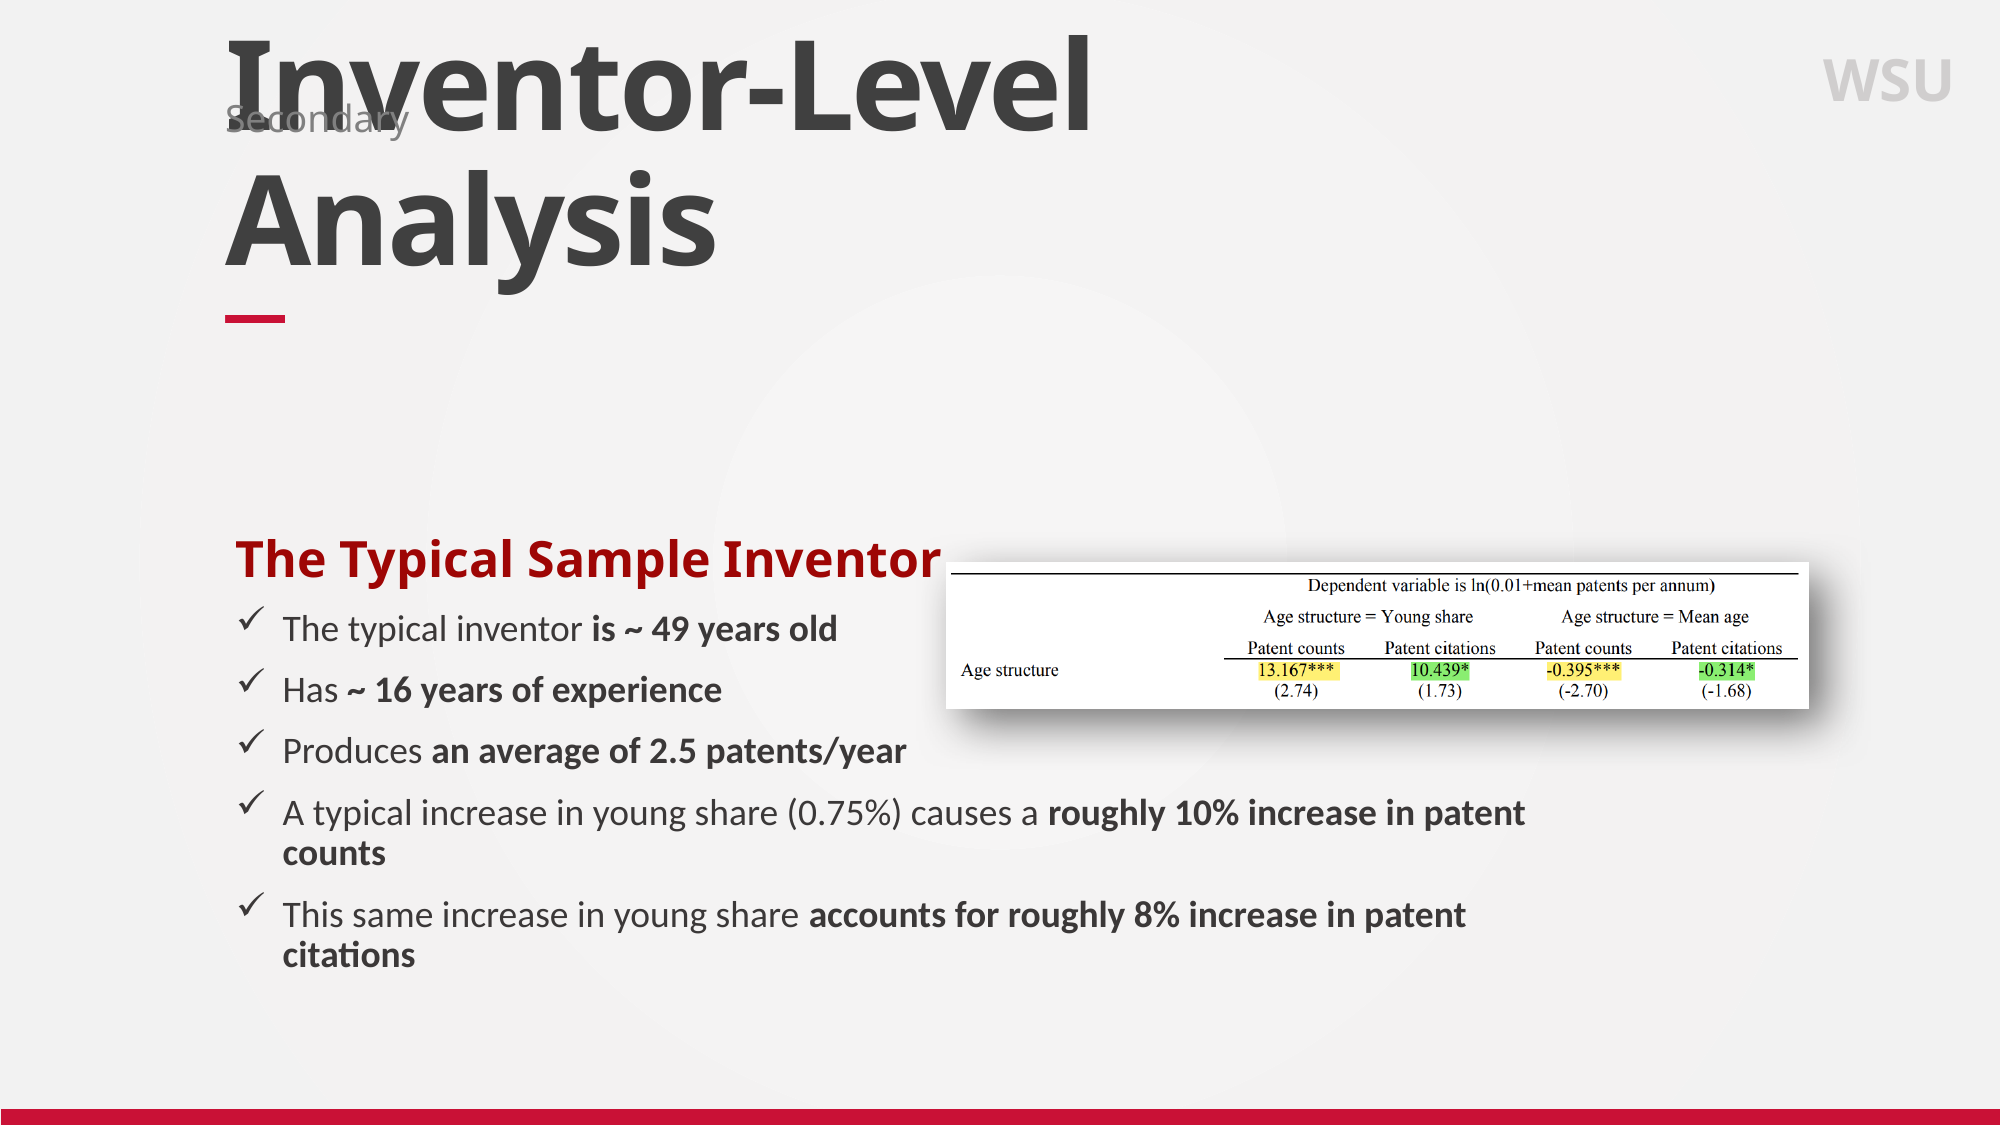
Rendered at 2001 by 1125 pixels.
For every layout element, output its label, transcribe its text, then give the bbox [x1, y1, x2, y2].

text_box The Typical Sample Inventor The typical inventor is ~ 49 years old Has ~ 16 years of experience Produces an average of 2.5 patents/year A typical increase in young share (0.75%) causes a roughly 10% increase in patent counts This same increase in young share accounts for roughly 8% increase in patent citations [220, 526, 1601, 1022]
text_box Secondary [224, 93, 425, 150]
text_box WSU [1808, 35, 1971, 121]
picture [946, 562, 1810, 709]
title Inventor-Level Analysis [225, 149, 1468, 300]
text_box [224, 314, 286, 324]
text_box [0, 1109, 2000, 1125]
